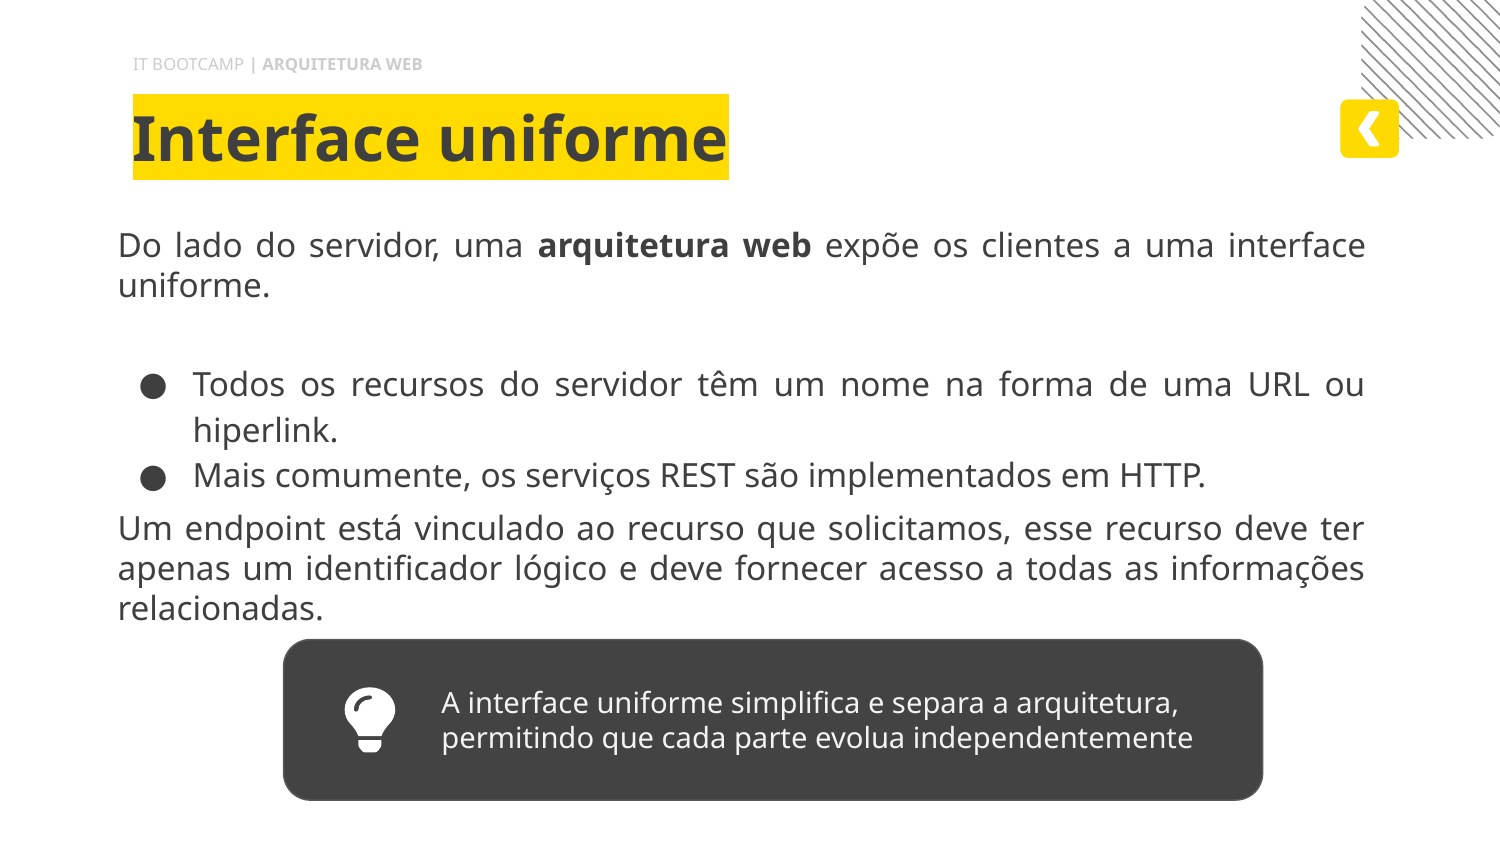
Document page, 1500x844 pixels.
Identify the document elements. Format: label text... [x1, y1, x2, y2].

text_box Do lado do servidor, uma arquitetura web expõe os clientes a uma interface uniforme. Todos os recursos do servidor têm um nome na forma de uma URL ou hiperlink. Mais comumente, os serviços REST são implementados em HTTP. Um endpoint está vinculado ao recurso que solicitamos, esse recurso deve ter apenas um identificador lógico e deve fornecer acesso a todas as informações relacionadas. [102, 209, 1383, 620]
text_box Interface uniforme [117, 86, 1383, 190]
text_box [344, 687, 396, 737]
text_box IT BOOTCAMP | ARQUITETURA WEB [118, 46, 590, 87]
text_box [358, 740, 382, 753]
picture [1340, 0, 1500, 158]
text_box A interface uniforme simplifica e separa a arquitetura, permitindo que cada parte evolua independentemente [283, 639, 1263, 801]
